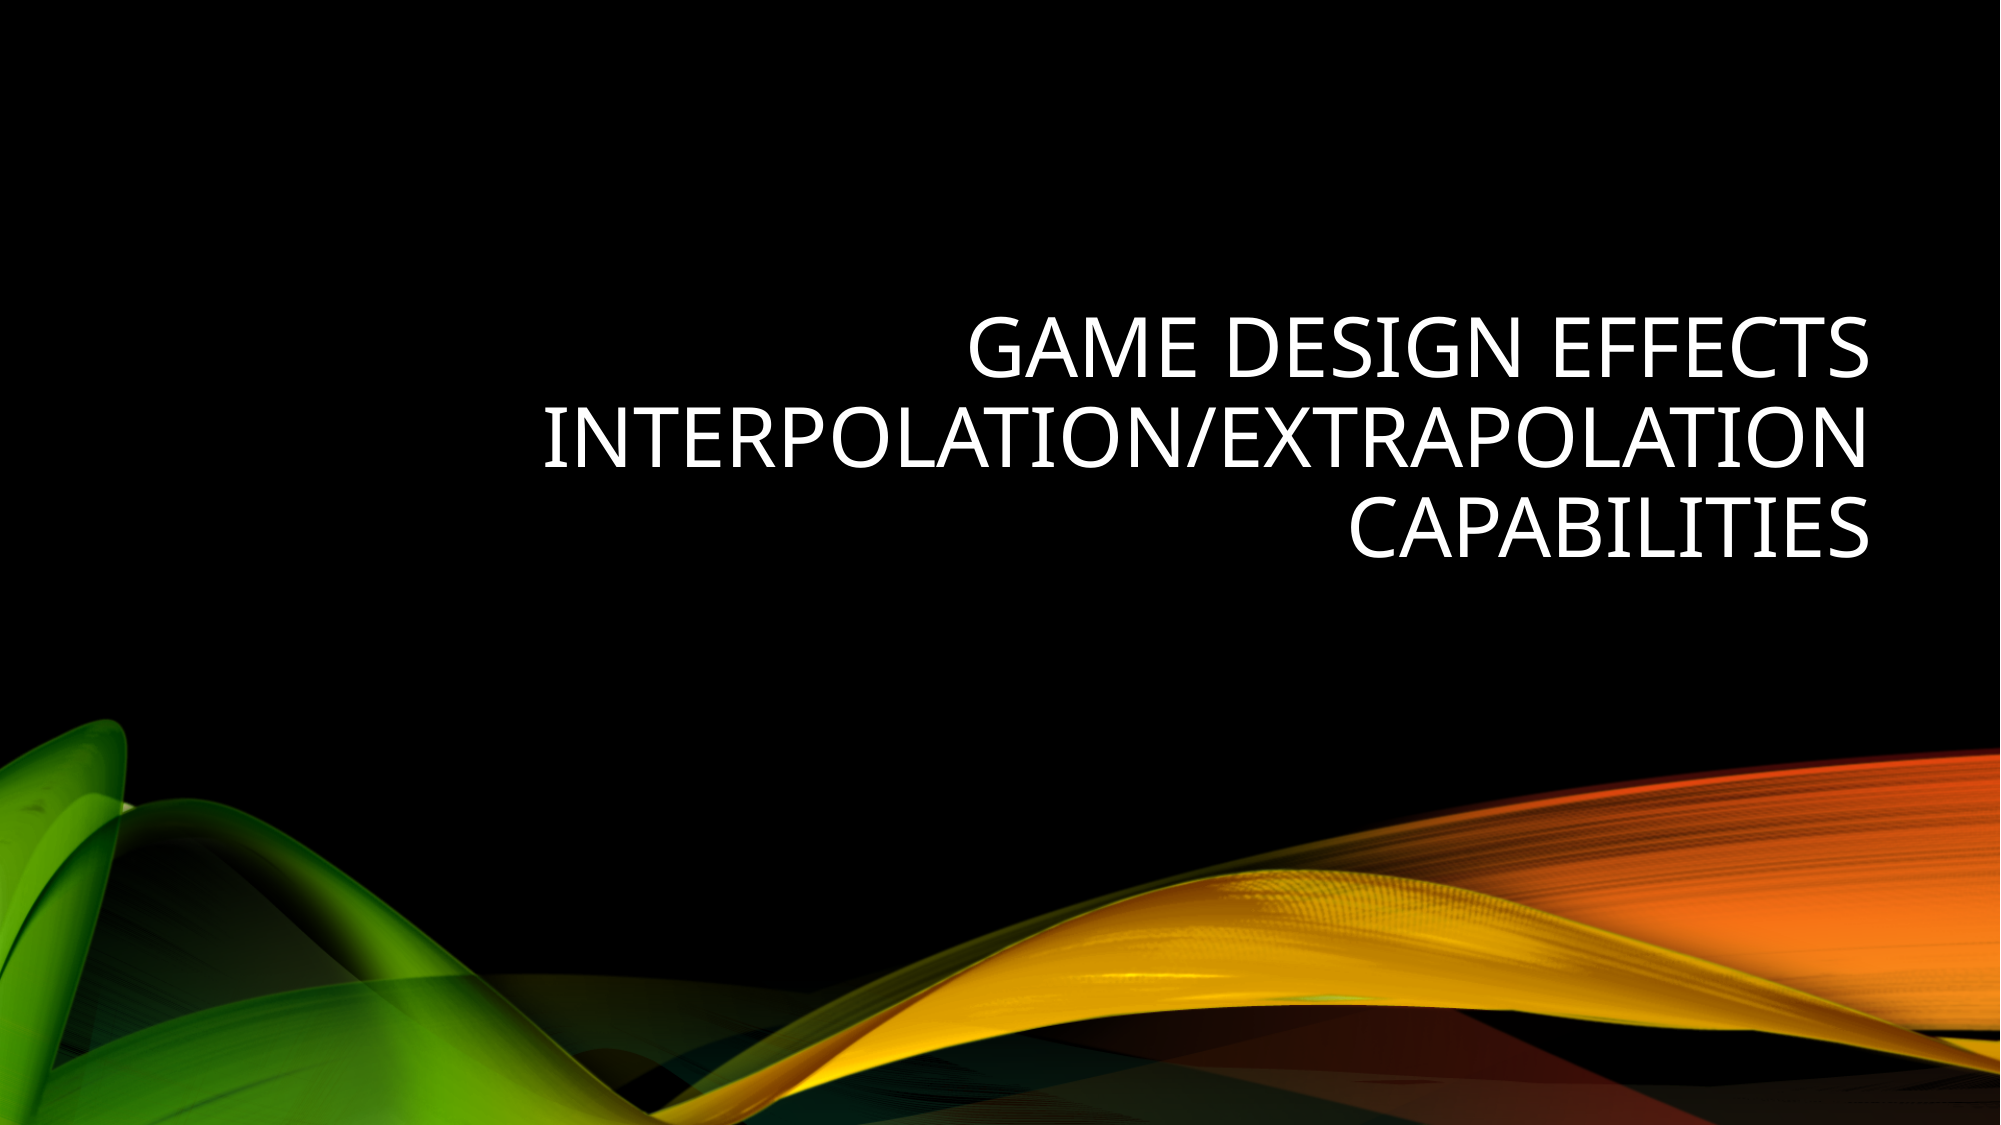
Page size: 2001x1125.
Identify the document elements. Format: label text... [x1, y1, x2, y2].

title Game Design Effects interpolation/Extrapolation Capabilities [112, 123, 1888, 584]
picture [0, 717, 2000, 1125]
